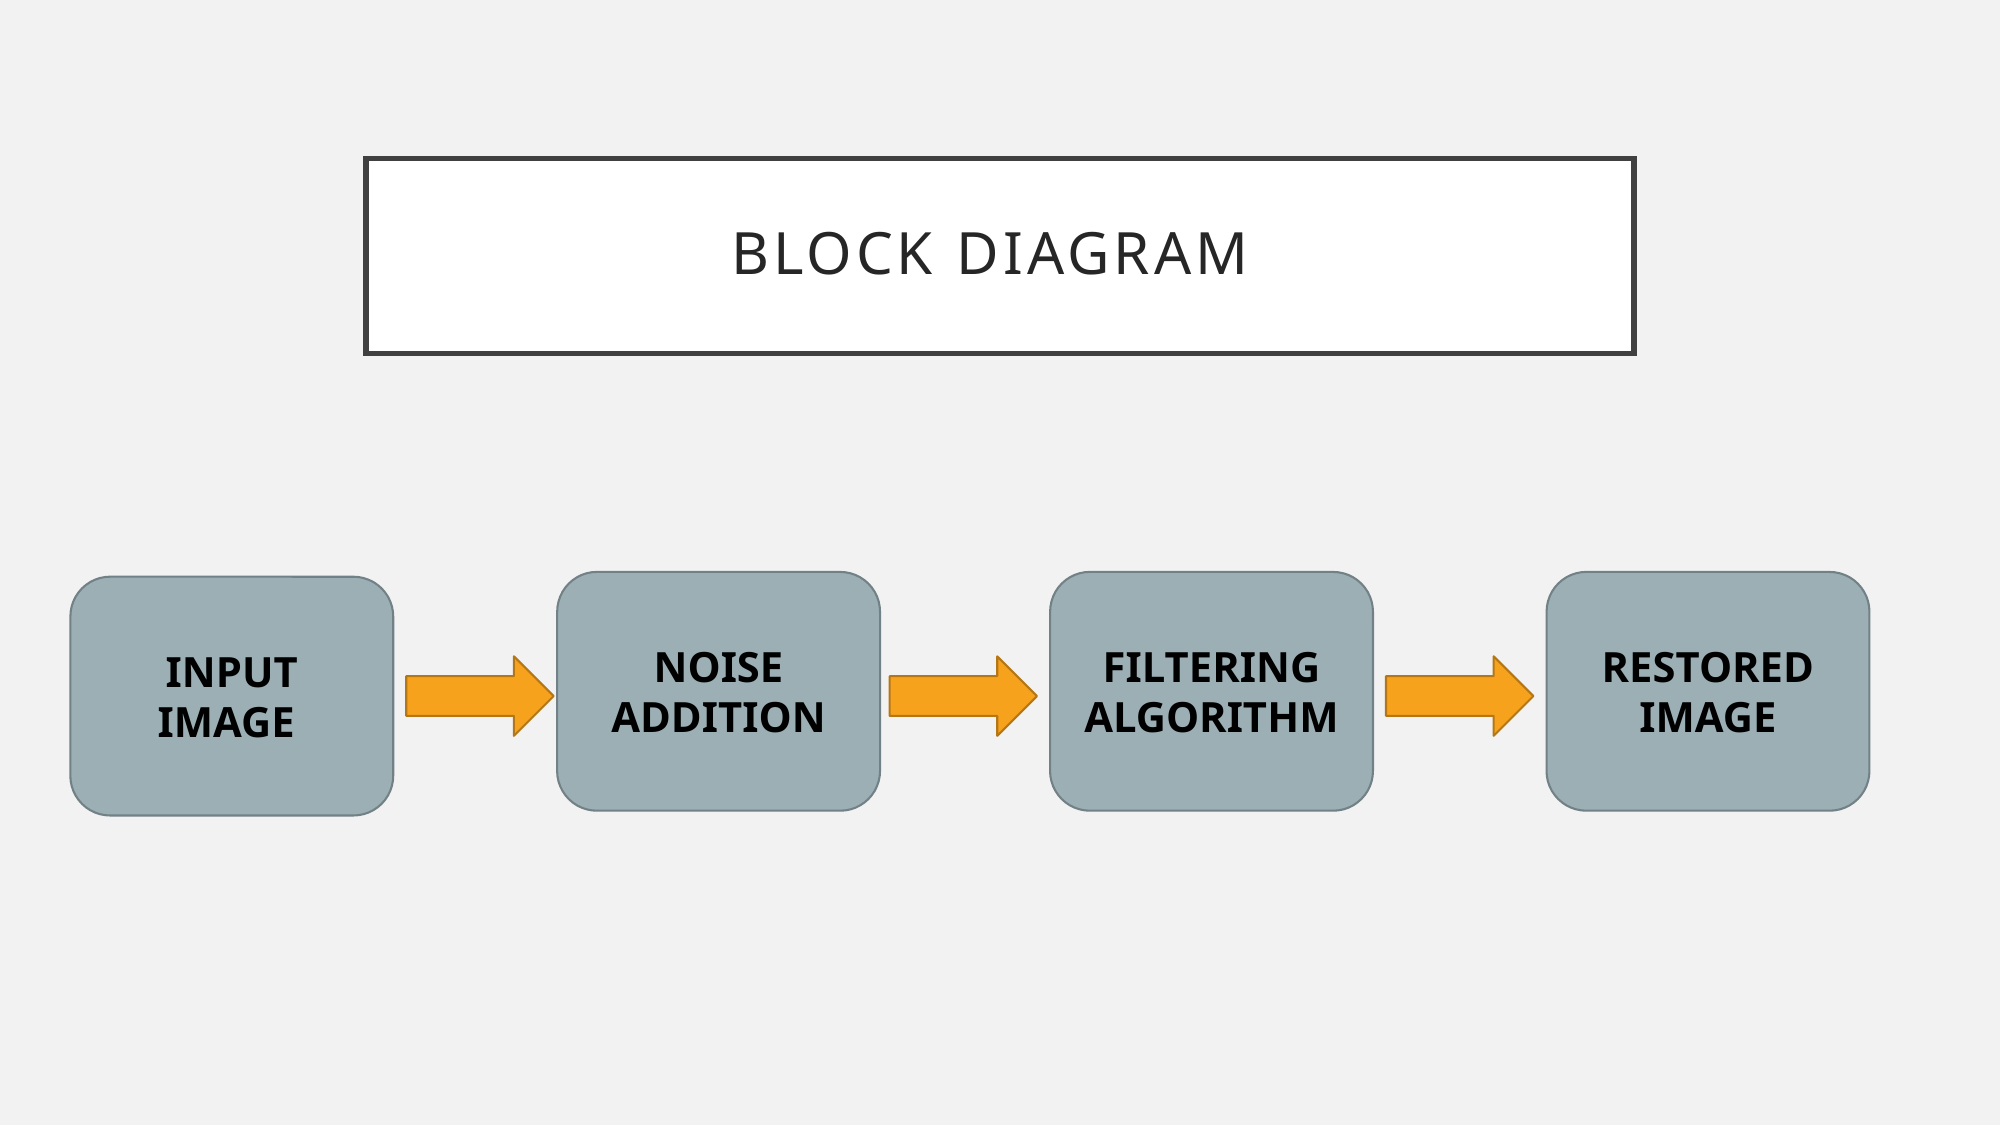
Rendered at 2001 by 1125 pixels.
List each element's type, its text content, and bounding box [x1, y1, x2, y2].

text_box NOISE ADDITION [556, 570, 882, 812]
text_box [888, 655, 1038, 737]
text_box RESTORED IMAGE [1545, 570, 1871, 812]
title Block Diagram [363, 156, 1637, 356]
text_box [405, 655, 555, 737]
text_box FILTERING ALGORITHM [1049, 570, 1375, 812]
text_box INPUT IMAGE [69, 575, 395, 817]
text_box [1384, 655, 1535, 737]
